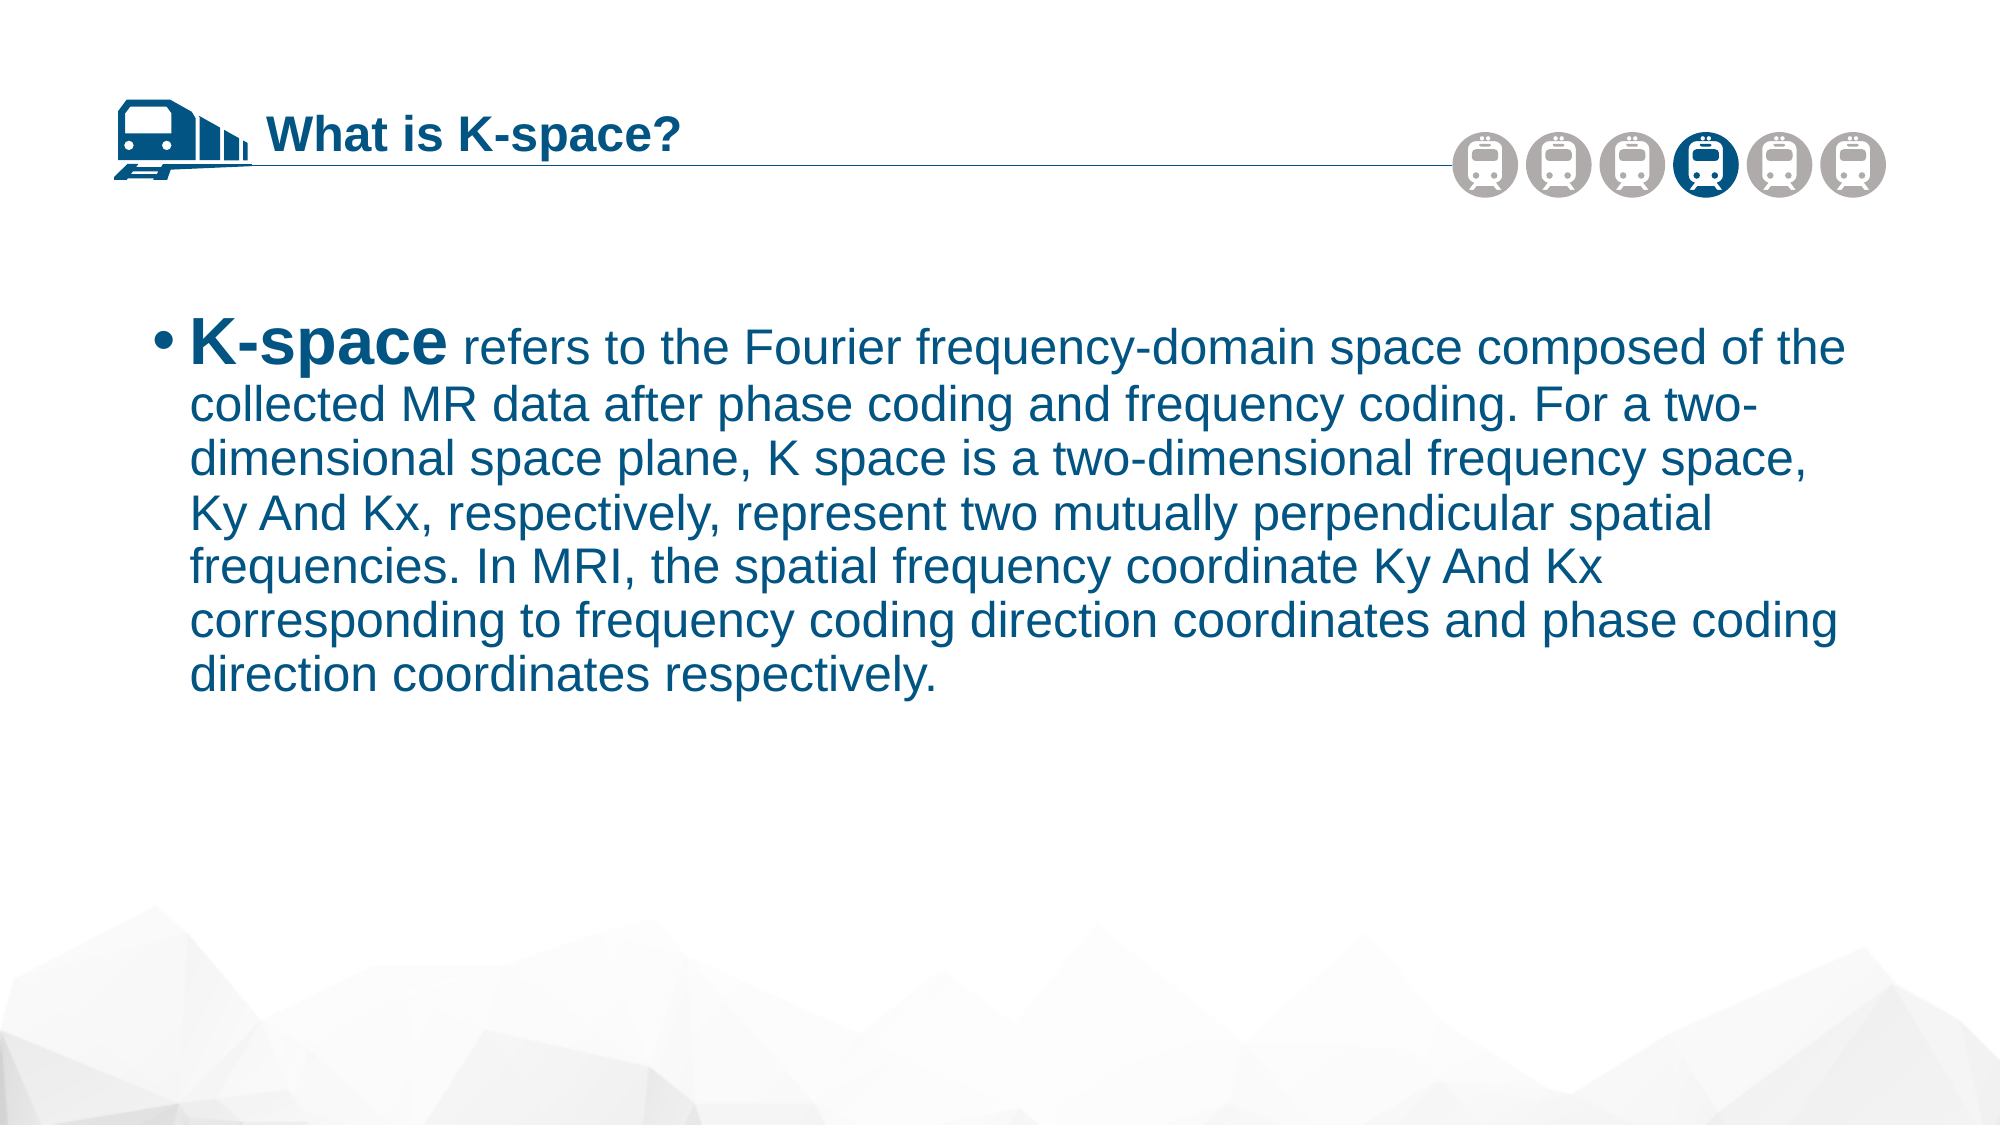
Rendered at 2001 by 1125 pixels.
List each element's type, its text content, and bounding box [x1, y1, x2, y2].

list What is K-space? [266, 107, 790, 163]
text_box K-space refers to the Fourier frequency-domain space composed of the collected MR data after phase coding and frequency coding. For a two-dimensional space plane, K space is a two-dimensional frequency space, Ky And Kx, respectively, represent two mutually perpendicular spatial frequencies. In MRI, the spatial frequency coordinate Ky And Kx corresponding to frequency coding direction coordinates and phase coding direction coordinates respectively. [137, 299, 1863, 1014]
